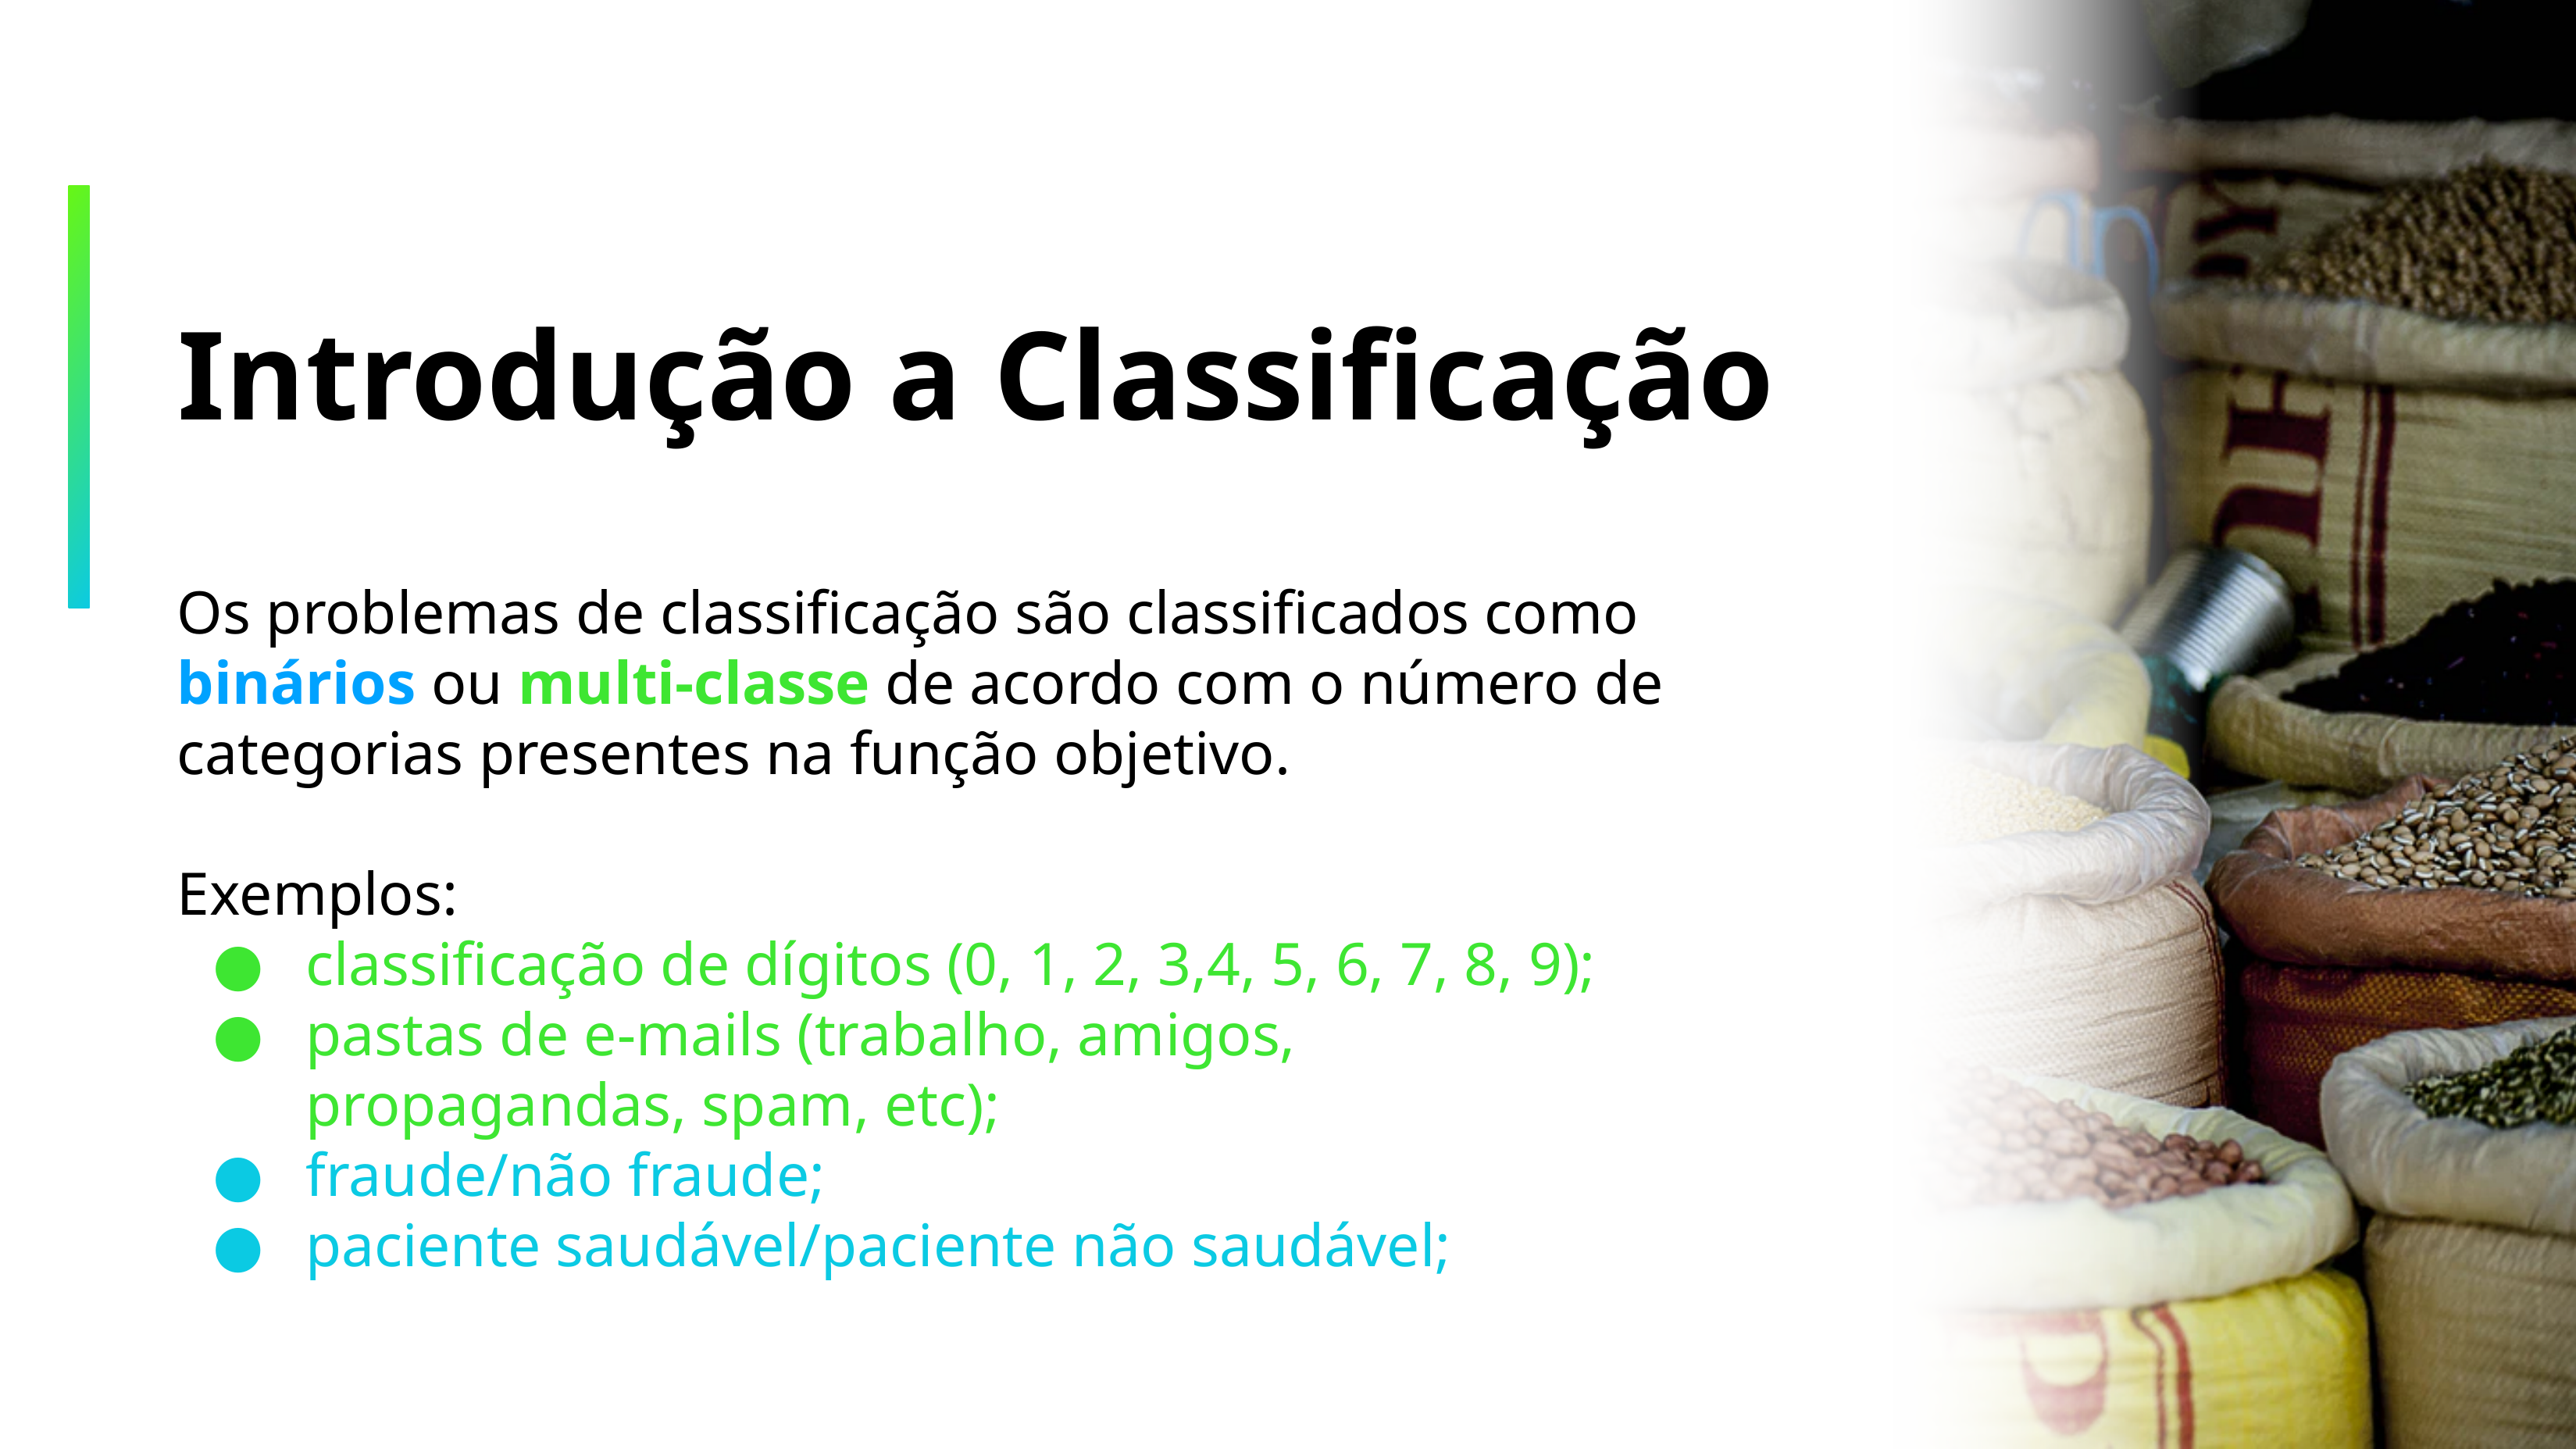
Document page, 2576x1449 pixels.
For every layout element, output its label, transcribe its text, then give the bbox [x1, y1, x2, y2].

text_box [152, 653, 1485, 1025]
title Introdução a Classificação [152, 300, 1850, 521]
text_box Os problemas de classificação são classificados como binários ou multi-classe de acordo com o número de categorias presentes na função objetivo. Exemplos: classificação de dígitos (0, 1, 2, 3,4, 5, 6, 7, 8, 9); pastas de e-mails (trabalho, amigos, propagandas, spam, etc); fraude/não fraude; paciente saudável/paciente não saudável; [171, 569, 1685, 941]
picture [1893, 0, 2576, 1449]
